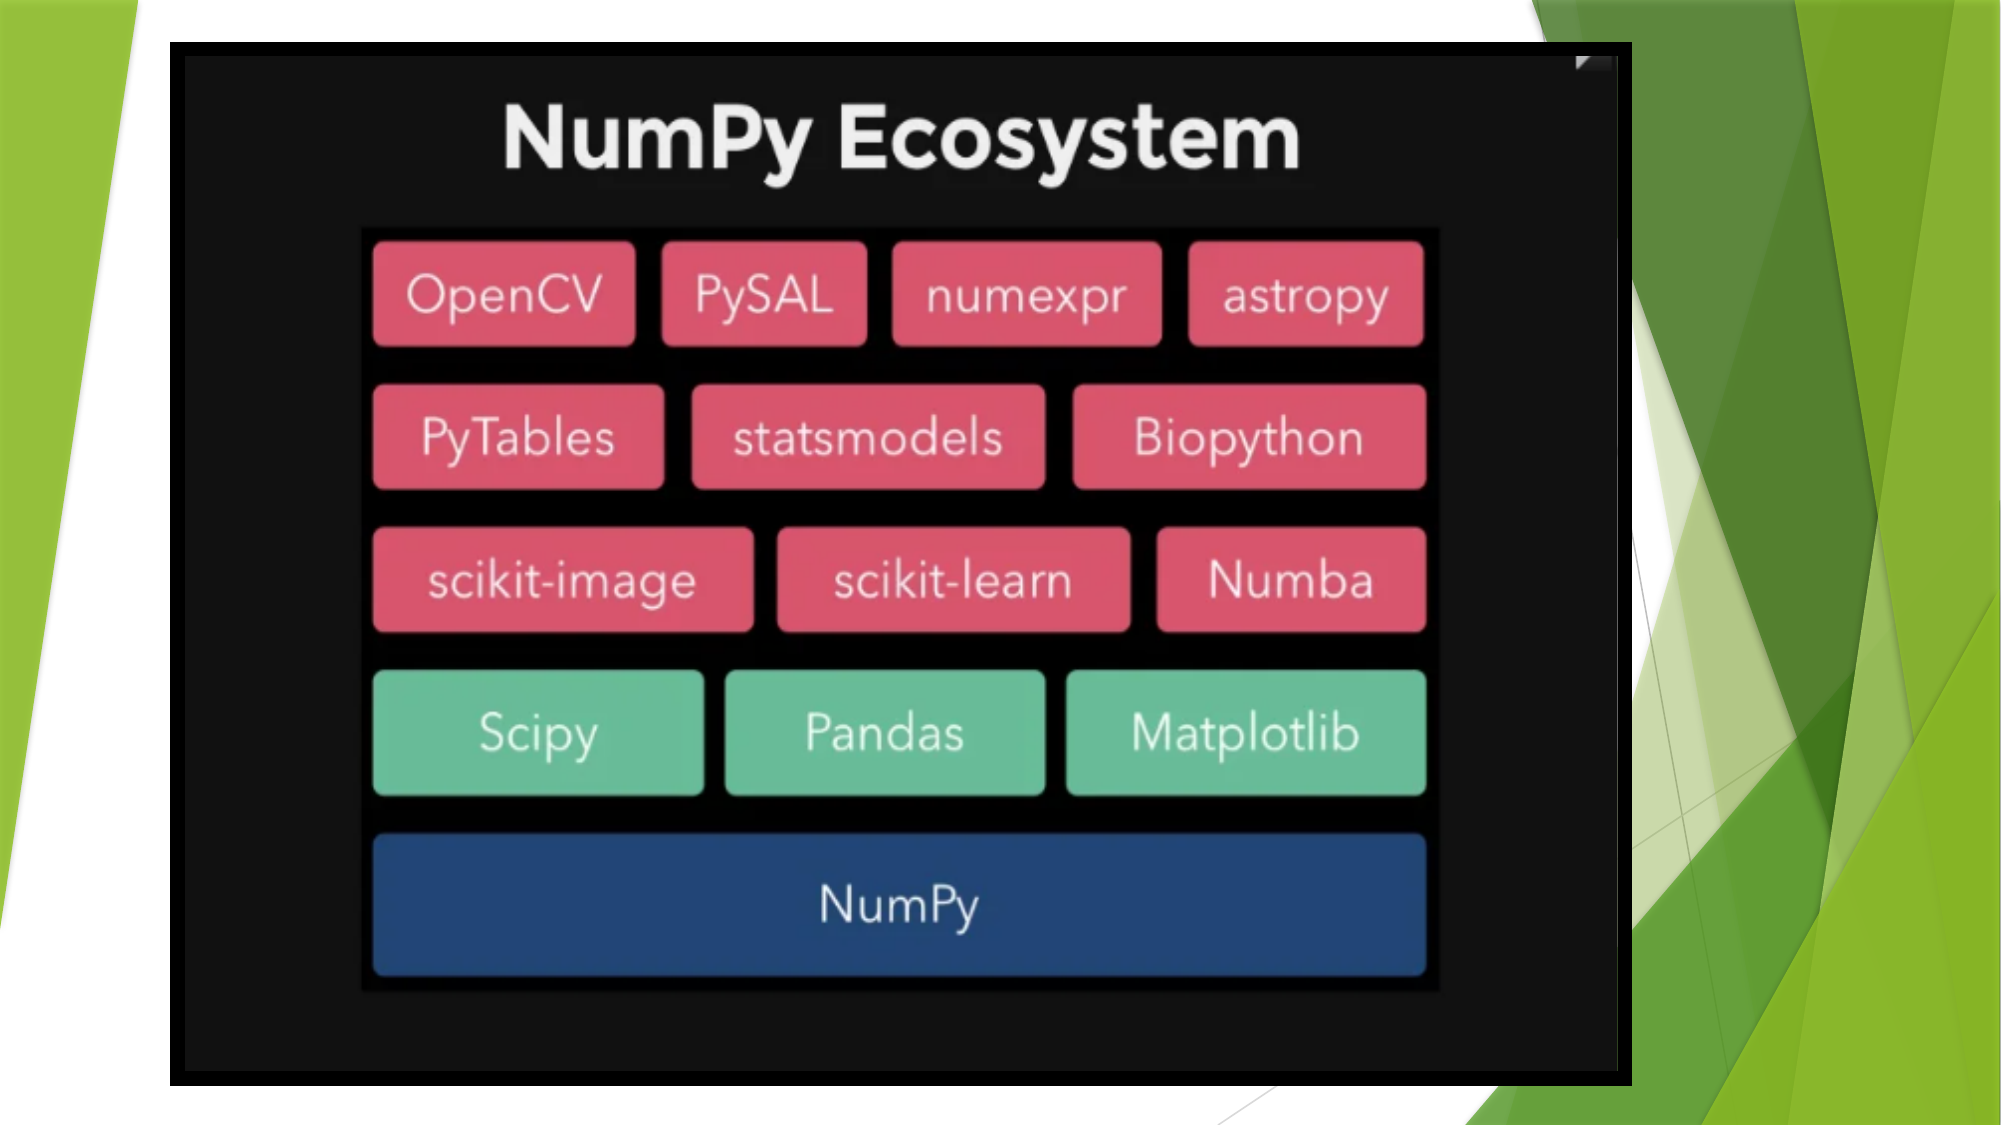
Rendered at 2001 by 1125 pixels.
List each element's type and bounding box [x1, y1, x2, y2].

picture [184, 55, 1619, 1072]
